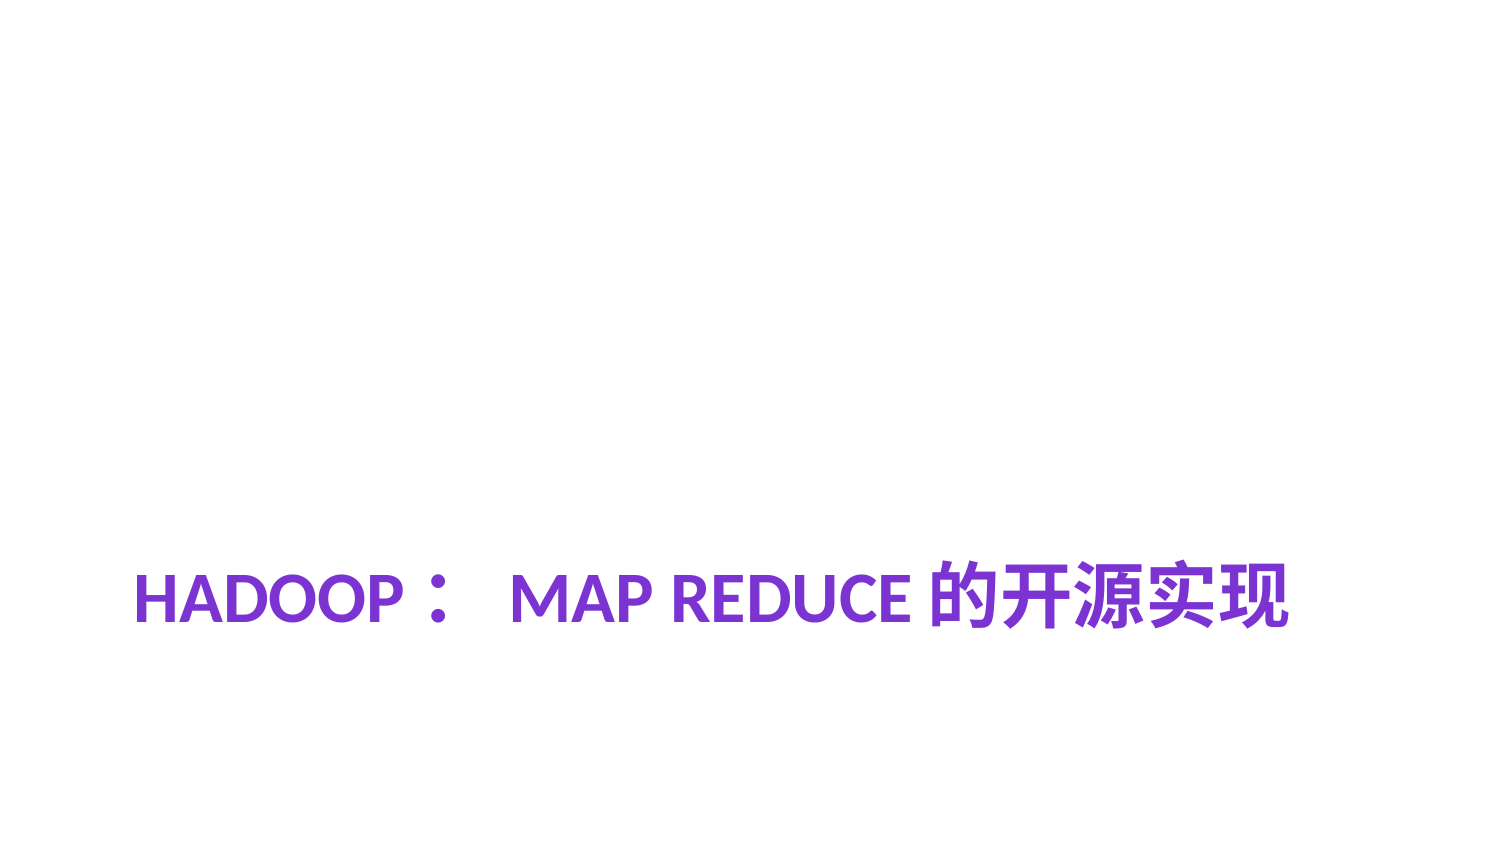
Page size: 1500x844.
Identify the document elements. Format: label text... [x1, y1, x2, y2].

title Hadoop：map reduce的开源实现 [118, 542, 1394, 710]
